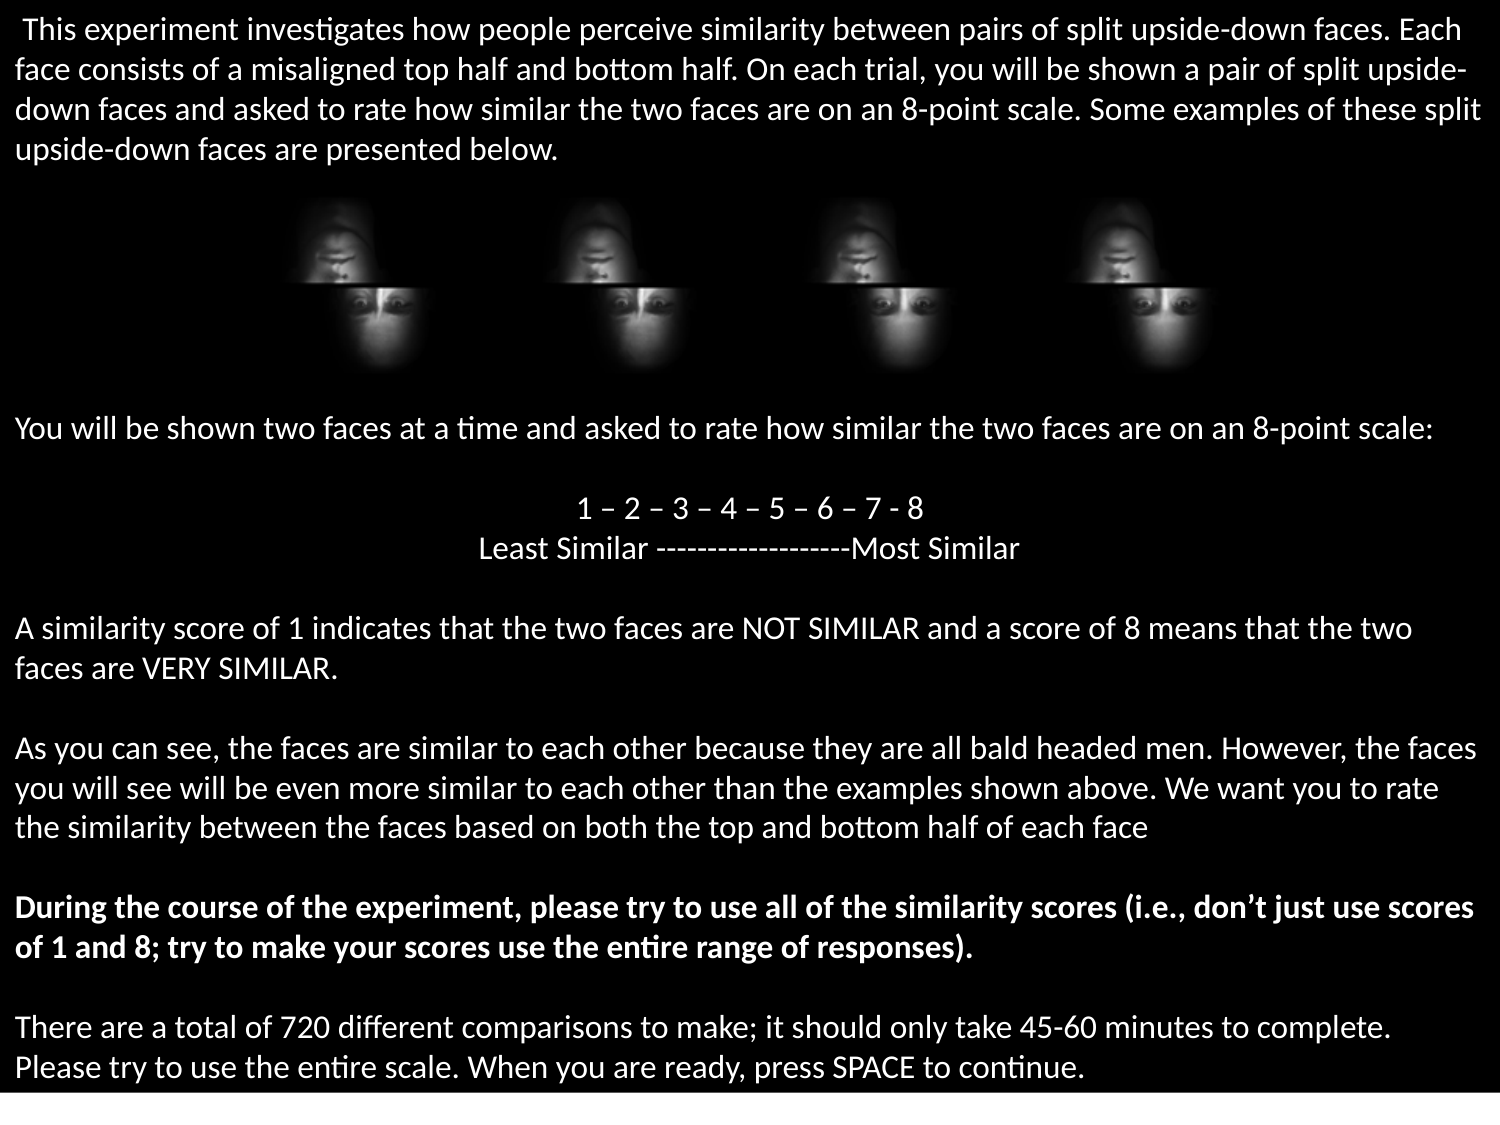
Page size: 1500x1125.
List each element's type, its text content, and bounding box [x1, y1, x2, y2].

picture [227, 187, 1272, 385]
text_box This experiment investigates how people perceive similarity between pairs of split upside-down faces. Each face consists of a misaligned top half and bottom half. On each trial, you will be shown a pair of split upside-down faces and asked to rate how similar the two faces are on an 8-point scale. Some examples of these split upside-down faces are presented below. You will be shown two faces at a time and asked to rate how similar the two faces are on an 8-point scale: 1 – 2 – 3 – 4 – 5 – 6 – 7 - 8 Least Similar -------------------Most Similar A similarity score of 1 indicates that the two faces are NOT SIMILAR and a score of 8 means that the two faces are VERY SIMILAR. As you can see, the faces are similar to each other because they are all bald headed men. However, the faces you will see will be even more similar to each other than the examples shown above. We want you to rate the similarity between the faces based on both the top and bottom half of each face During the course of the experiment, please try to use all of the similarity scores (i.e., don’t just use scores of 1 and 8; try to make your scores use the entire range of responses). There are a total of 720 different comparisons to make; it should only take 45-60 minutes to complete. Please try to use the entire scale. When you are ready, press SPACE to continue. [0, 0, 1500, 1093]
